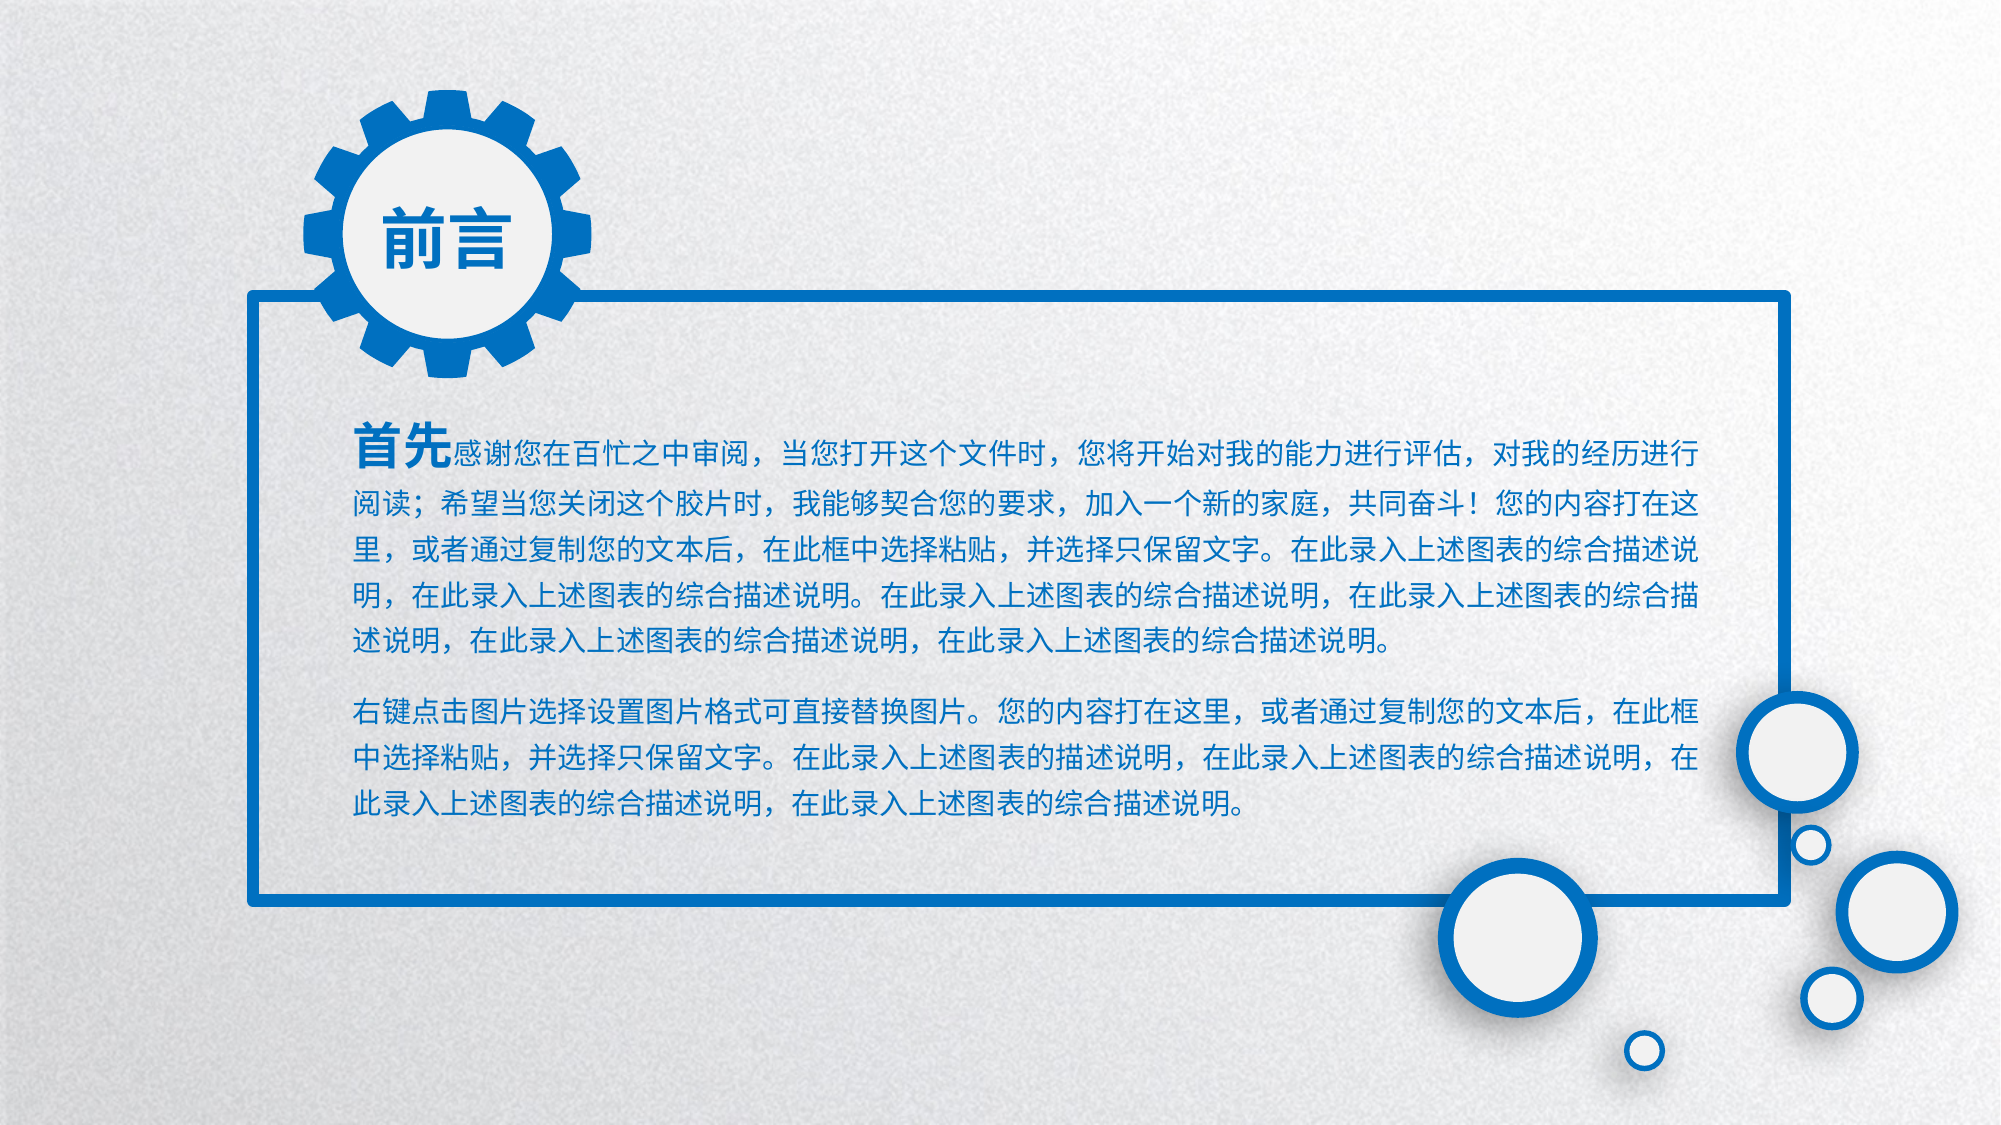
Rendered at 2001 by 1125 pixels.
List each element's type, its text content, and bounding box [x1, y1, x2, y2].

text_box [303, 89, 592, 379]
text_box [1792, 826, 1830, 864]
text_box [251, 294, 1787, 903]
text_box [1837, 852, 1957, 972]
picture [0, 0, 2001, 1125]
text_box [1802, 968, 1862, 1029]
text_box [1439, 859, 1596, 1016]
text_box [1626, 1032, 1663, 1070]
text_box 首先感谢您在百忙之中审阅，当您打开这个文件时，您将开始对我的能力进行评估，对我的经历进行阅读；希望当您关闭这个胶片时，我能够契合您的要求，加入一个新的家庭，共同奋斗！您的内容打在这里，或者通过复制您的文本后，在此框中选择粘贴，并选择只保留文字。在此录入上述图表的综合描述说明，在此录入上述图表的综合描述说明。在此录入上述图表的综合描述说明，在此录入上述图表的综合描述说明，在此录入上述图表的综合描述说明，在此录入上述图表的综合描述说明。 右键点击图片选择设置图片格式可直接替换图片。您的内容打在这里，或者通过复制您的文本后，在此框中选择粘贴，并选择只保留文字。在此录入上述图表的描述说明，在此录入上述图表的综合描述说明，在此录入上述图表的综合描述说明，在此录入上述图表的综合描述说明。 [332, 418, 1721, 831]
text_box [1738, 693, 1857, 812]
